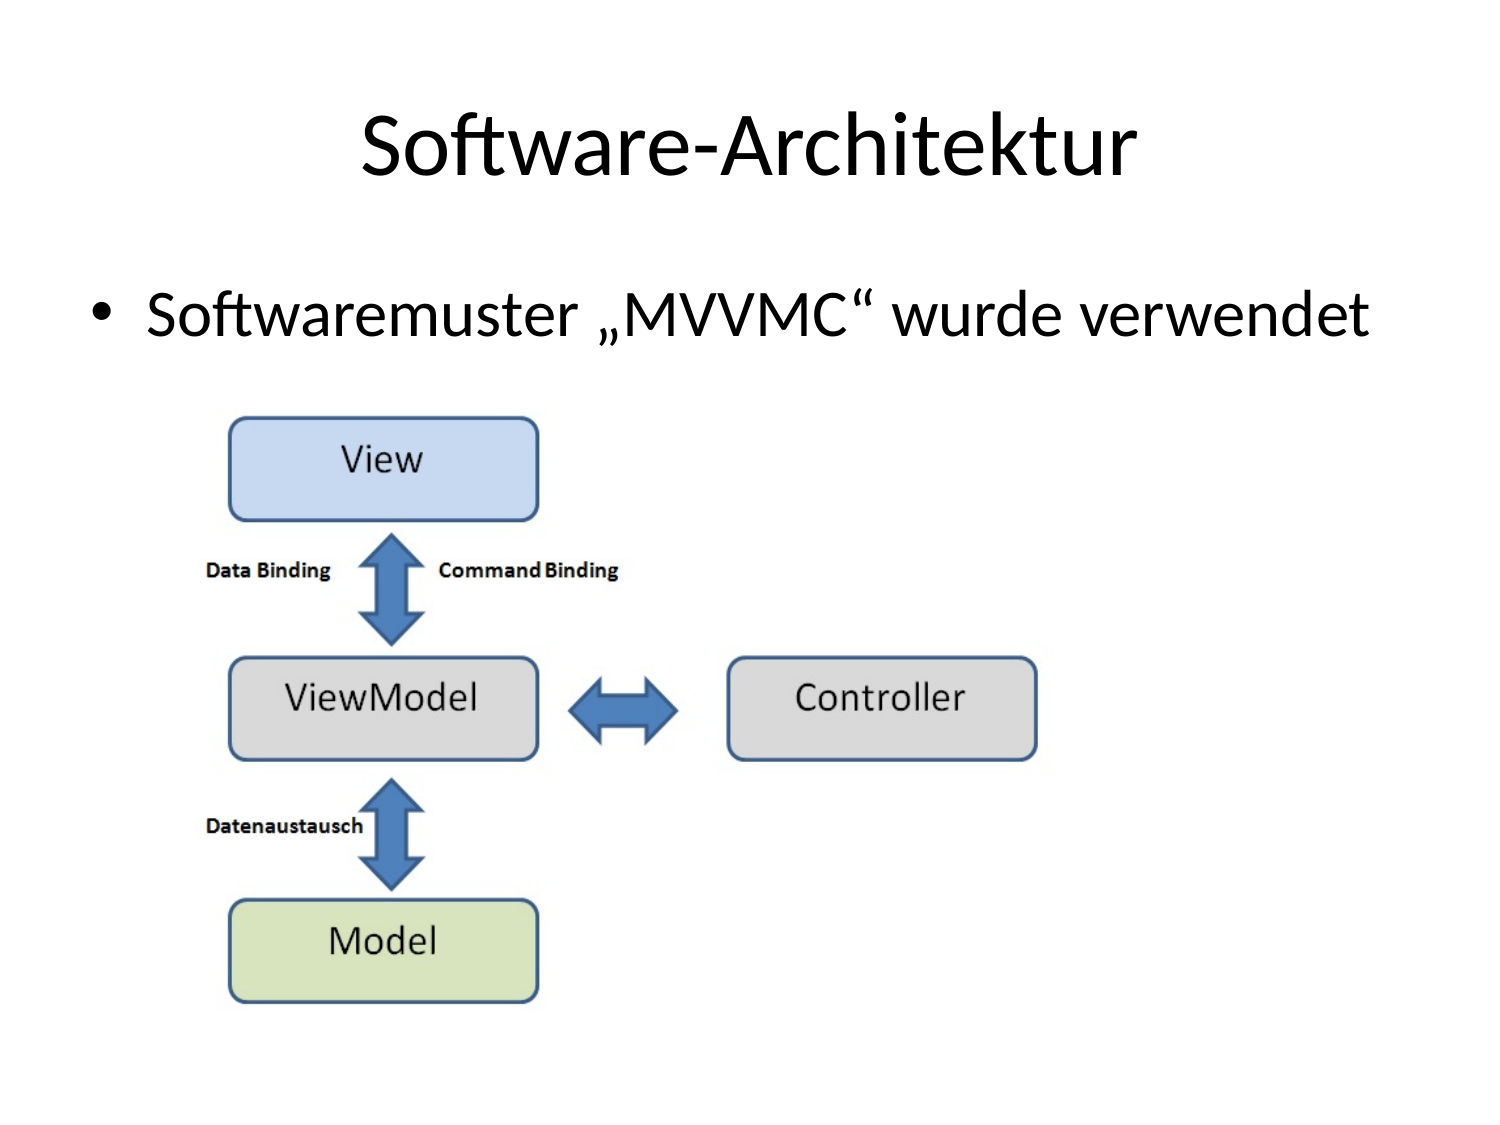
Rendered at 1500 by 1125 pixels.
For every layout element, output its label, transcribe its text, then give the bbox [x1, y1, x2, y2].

title Software-Architektur [75, 45, 1425, 233]
picture [194, 408, 1055, 1023]
list Softwaremuster „MVVMC“ wurde verwendet [75, 262, 1425, 1005]
